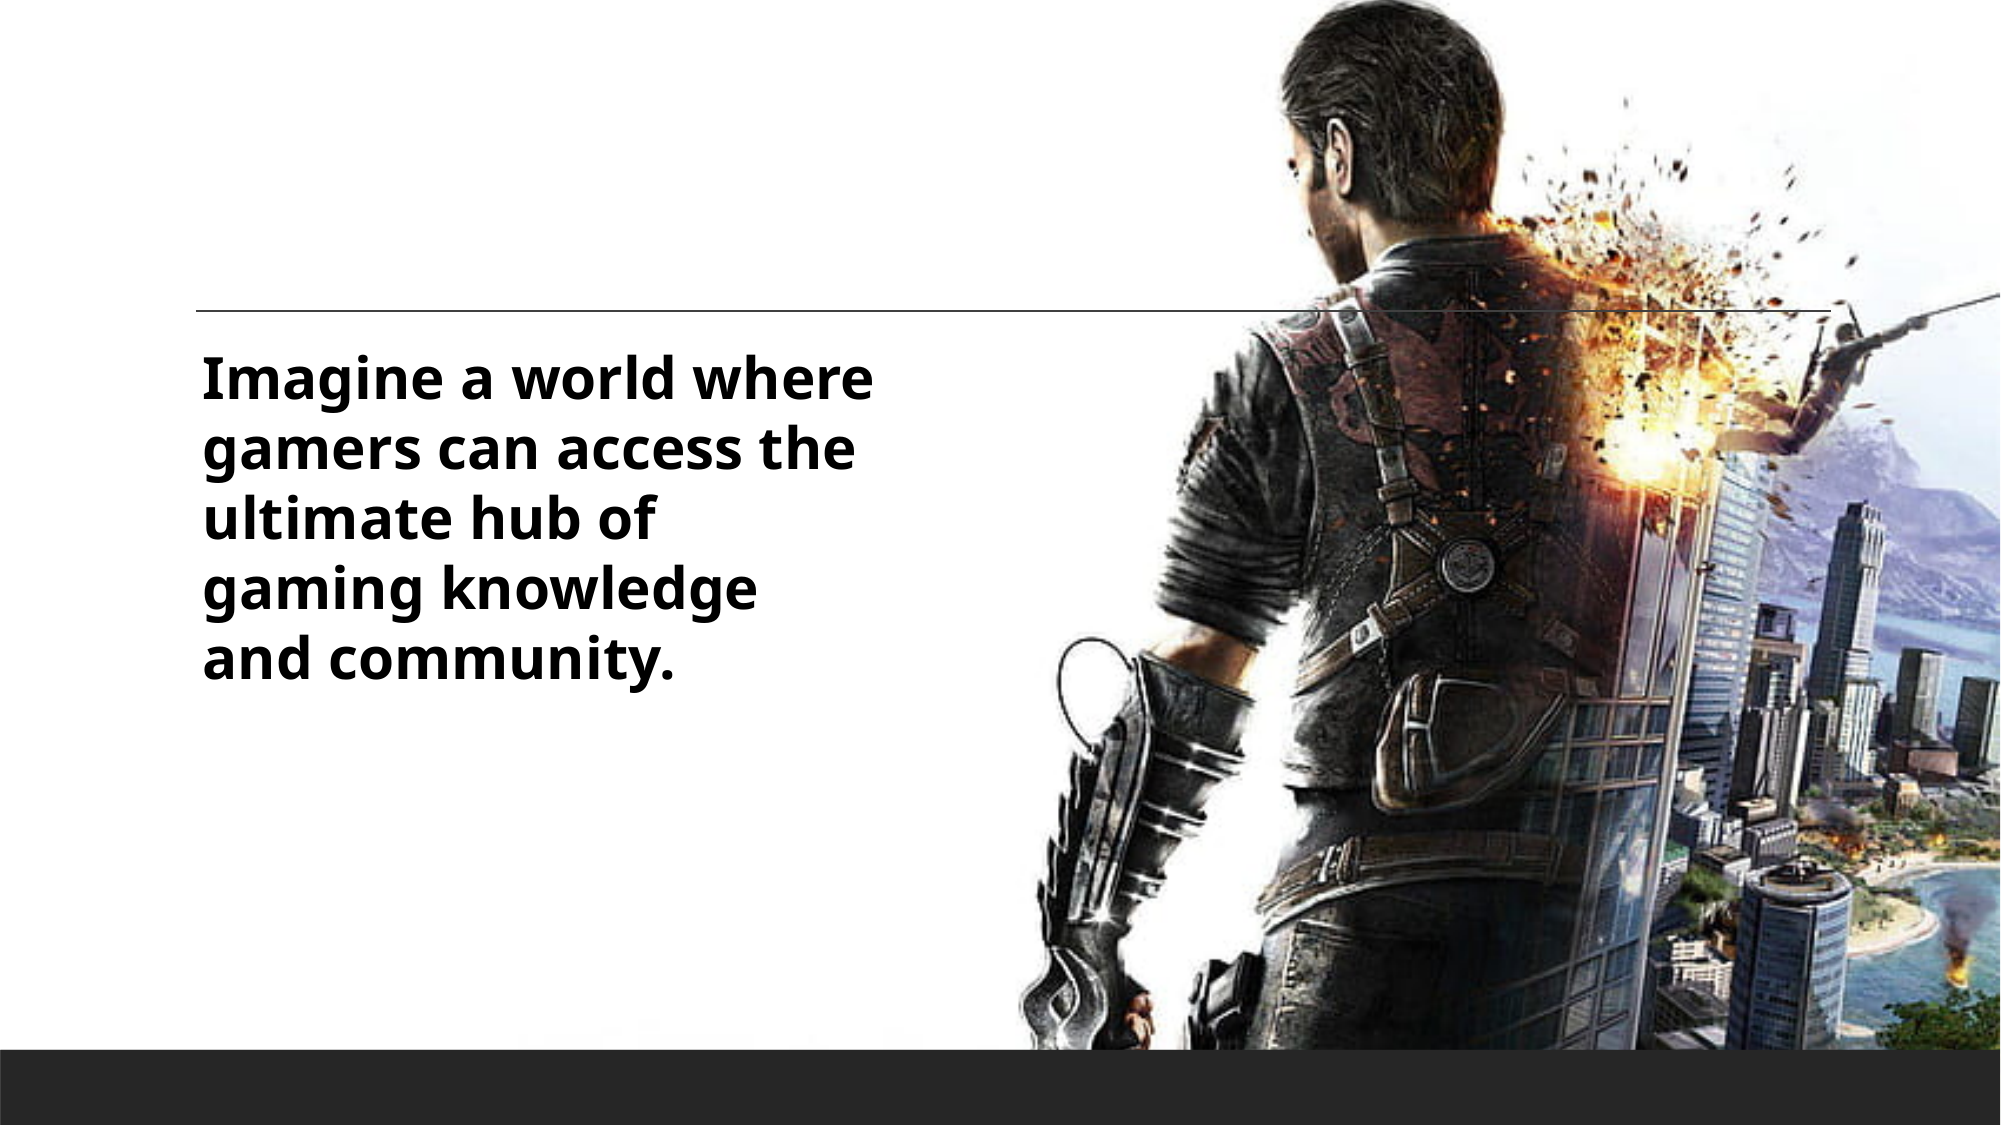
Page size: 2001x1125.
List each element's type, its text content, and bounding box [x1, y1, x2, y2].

text_box Imagine a world where gamers can access the ultimate hub of gaming knowledge and community. [187, 333, 898, 699]
picture [0, 0, 2001, 1125]
